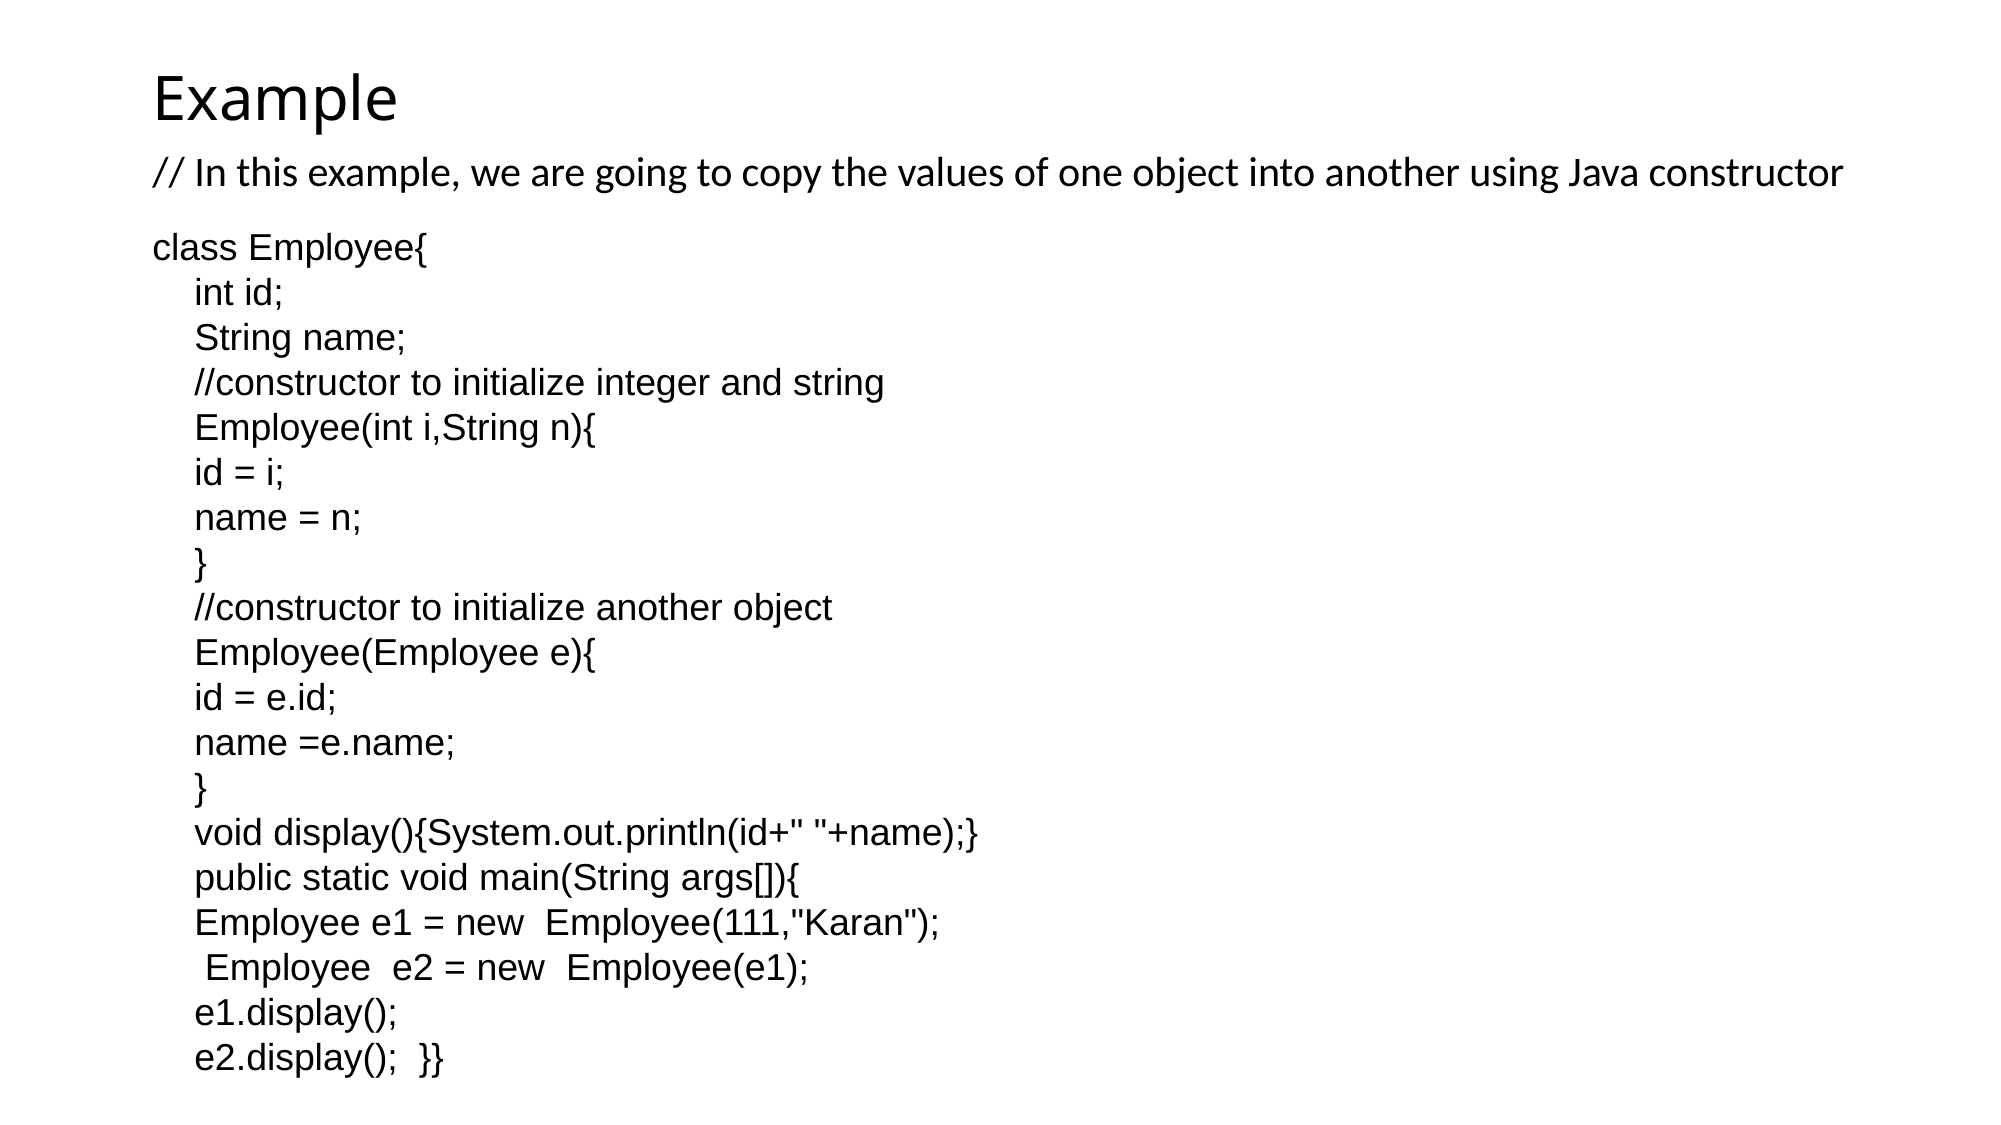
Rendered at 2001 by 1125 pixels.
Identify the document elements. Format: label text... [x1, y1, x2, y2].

title Example [137, 59, 1863, 142]
text_box class Employee{ int id; String name; //constructor to initialize integer and string Employee(int i,String n){ id = i; name = n; } //constructor to initialize another object Employee(Employee e){ id = e.id; name =e.name; } void display(){System.out.println(id+" "+name);} public static void main(String args[]){ Employee e1 = new Employee(111,"Karan"); Employee e2 = new Employee(e1); e1.display(); e2.display(); }} [137, 214, 1705, 1085]
list // In this example, we are going to copy the values of one object into another using Java constructor [137, 143, 1863, 209]
